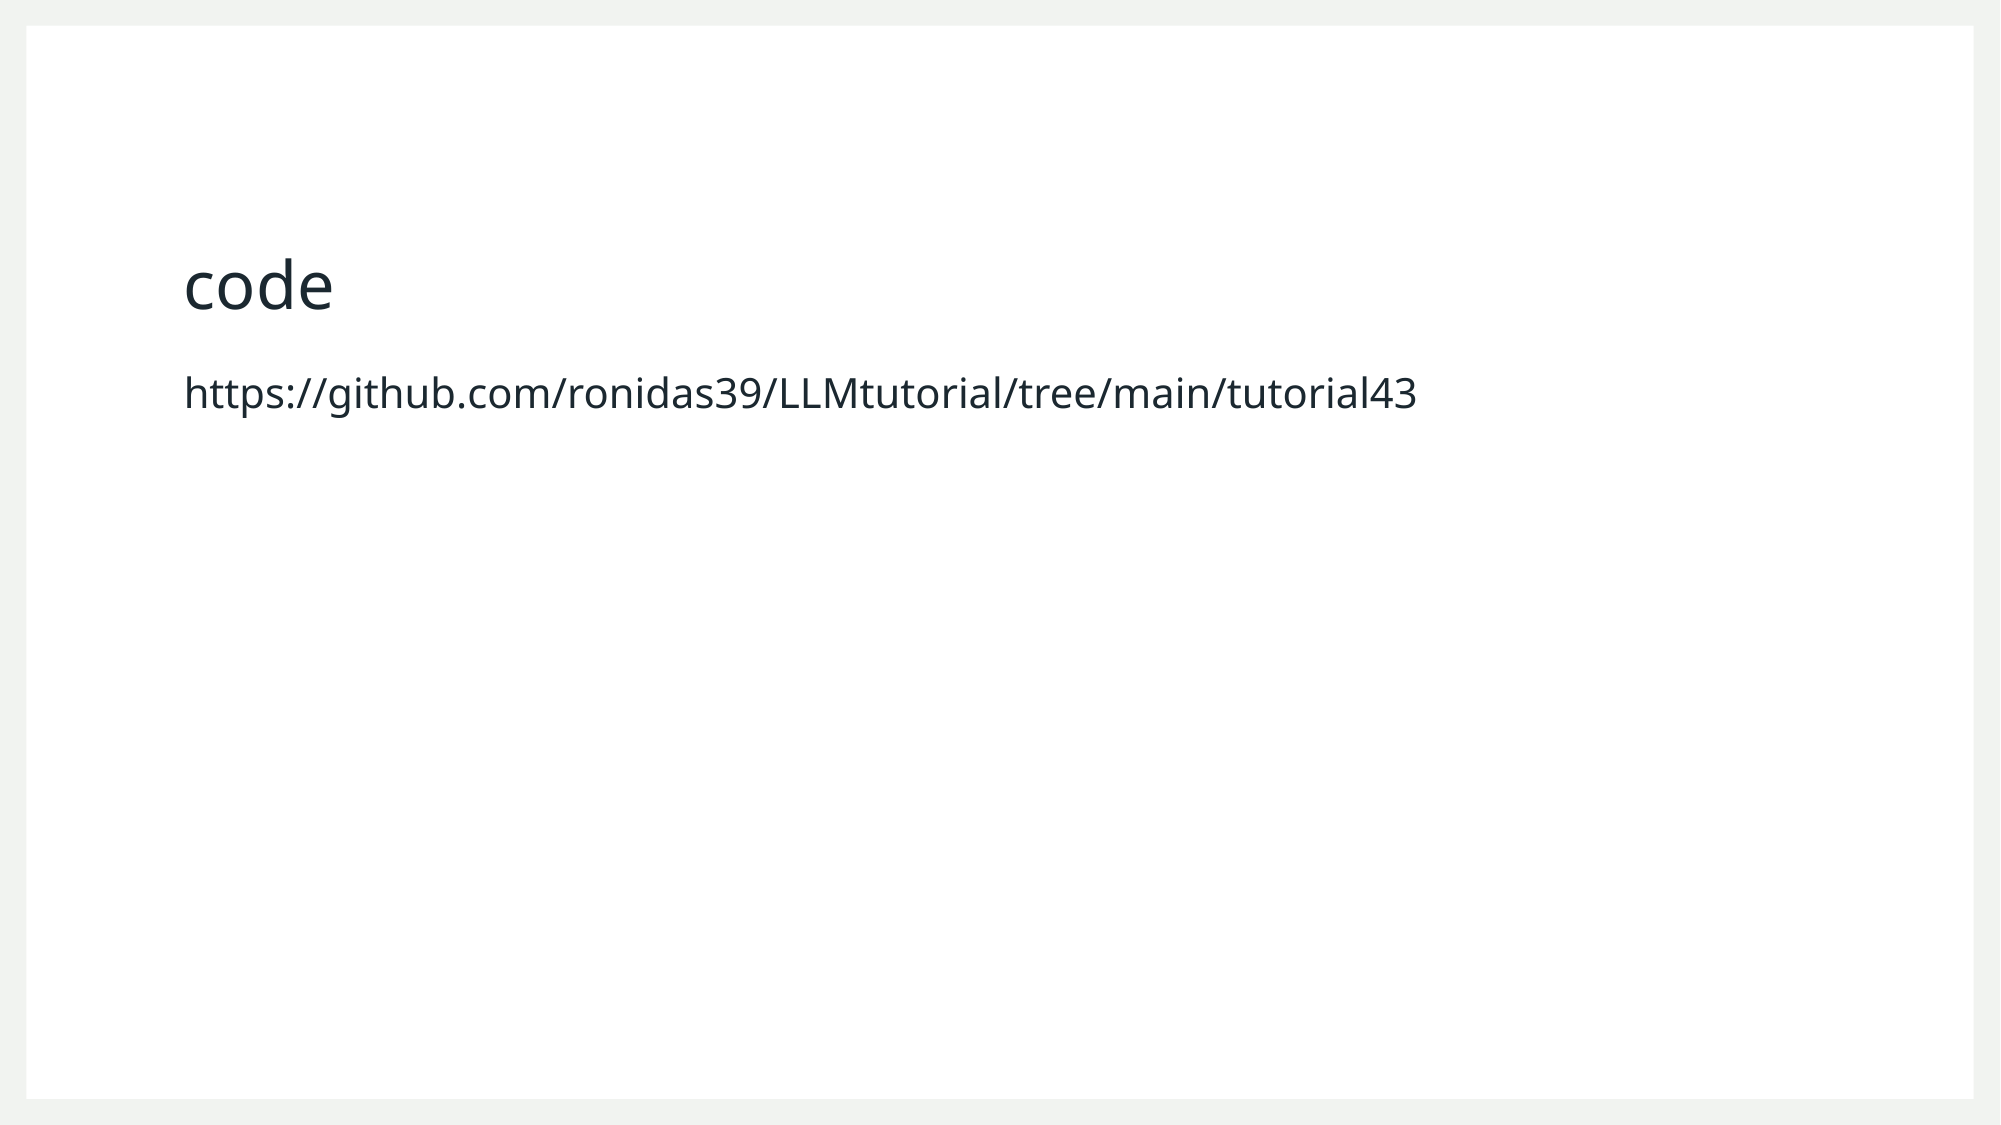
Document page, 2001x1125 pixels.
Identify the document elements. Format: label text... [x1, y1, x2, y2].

list https://github.com/ronidas39/LLMtutorial/tree/main/tutorial43 [168, 354, 1832, 1006]
title code [168, 118, 1832, 331]
